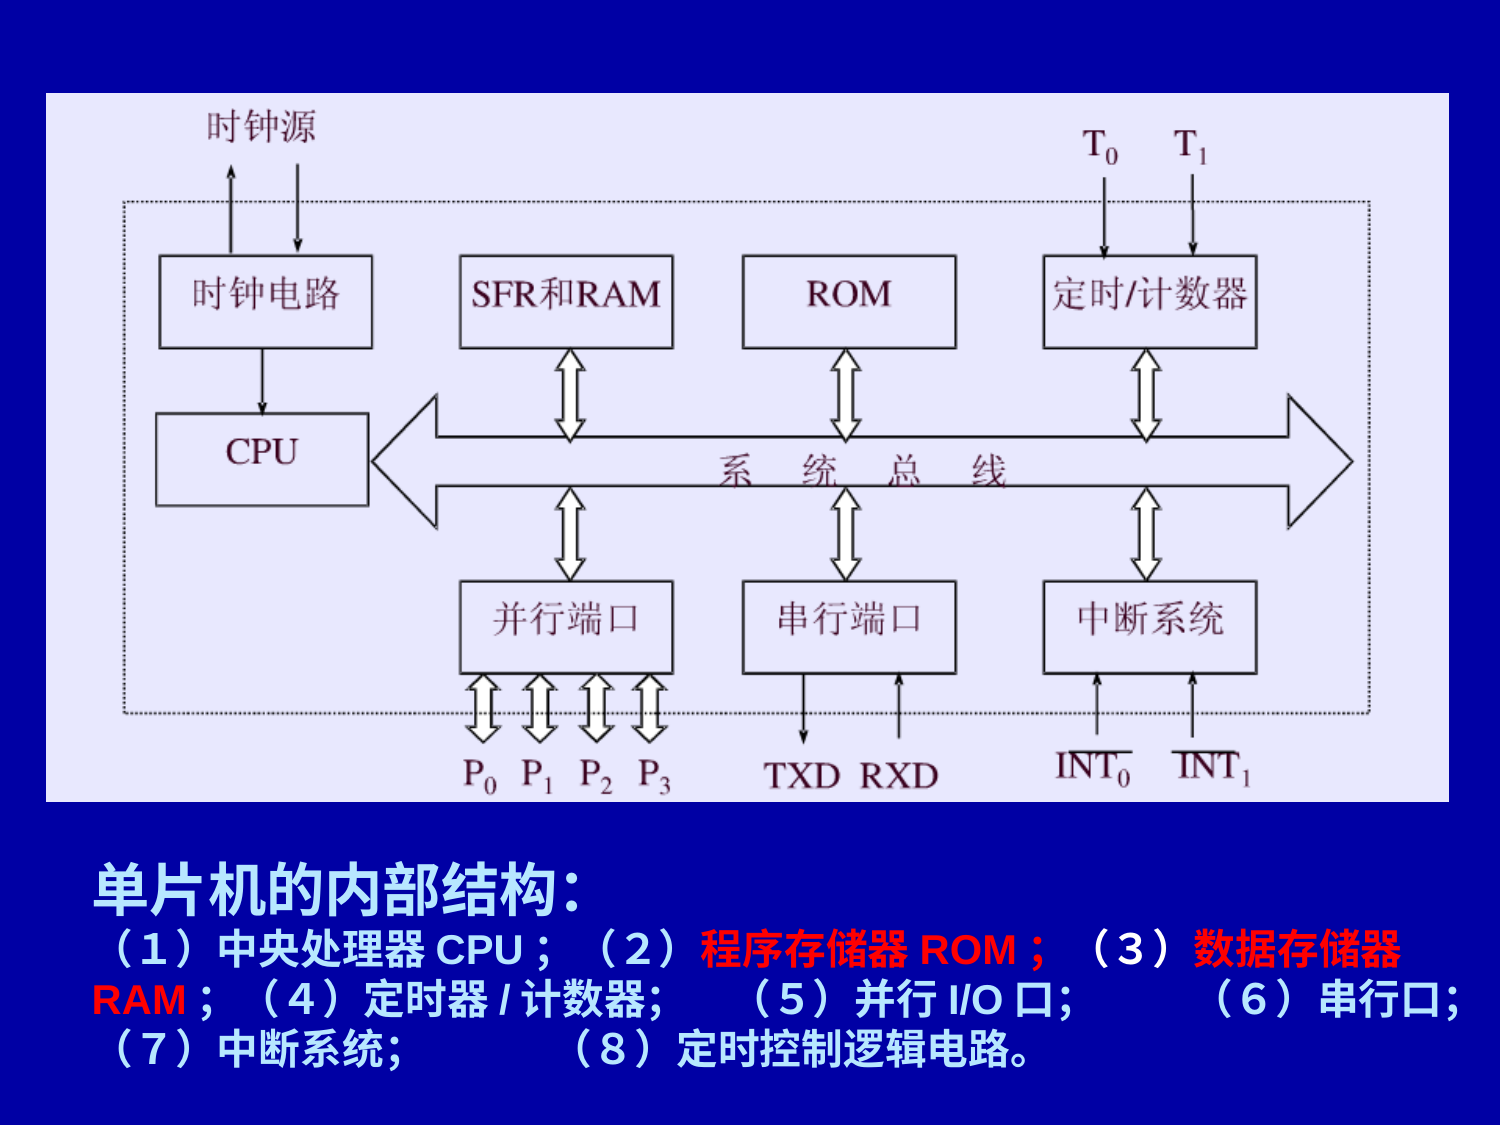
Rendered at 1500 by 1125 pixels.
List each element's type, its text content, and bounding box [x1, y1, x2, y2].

picture [46, 93, 1449, 802]
text_box 单片机的内部结构： （１）中央处理器CPU；（２）程序存储器ROM；（３）数据存储器RAM；（４）定时器/计数器； （５）并行I/O口； （６）串行口； （７）中断系统； （８）定时控制逻辑电路。 [76, 831, 1500, 1094]
